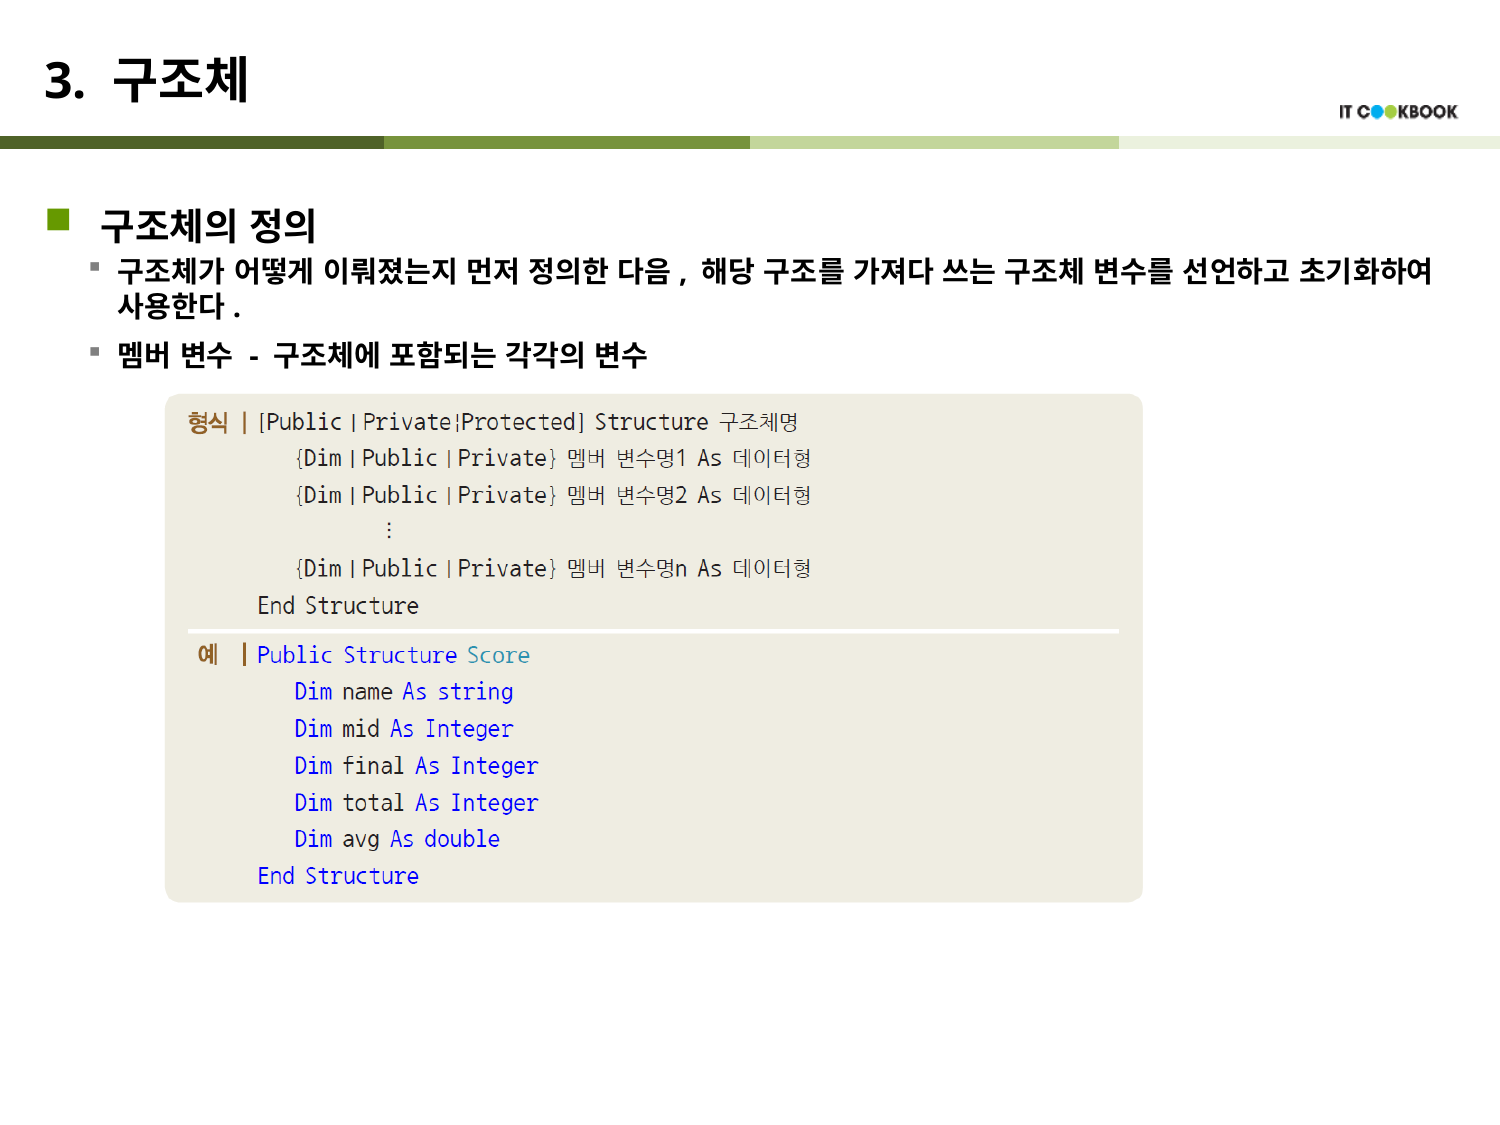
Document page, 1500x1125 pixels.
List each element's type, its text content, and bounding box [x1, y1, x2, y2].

picture [1340, 105, 1459, 120]
title 3. 구조체 [29, 32, 1312, 124]
picture [159, 387, 1152, 918]
list 구조체의 정의 구조체가 어떻게 이뤄졌는지 먼저 정의한 다음, 해당 구조를 가져다 쓰는 구조체 변수를 선언하고 초기화하여 사용한다. 멤버 변수 - 구조체에 포함되는 각각의 변수 [29, 172, 1459, 1095]
